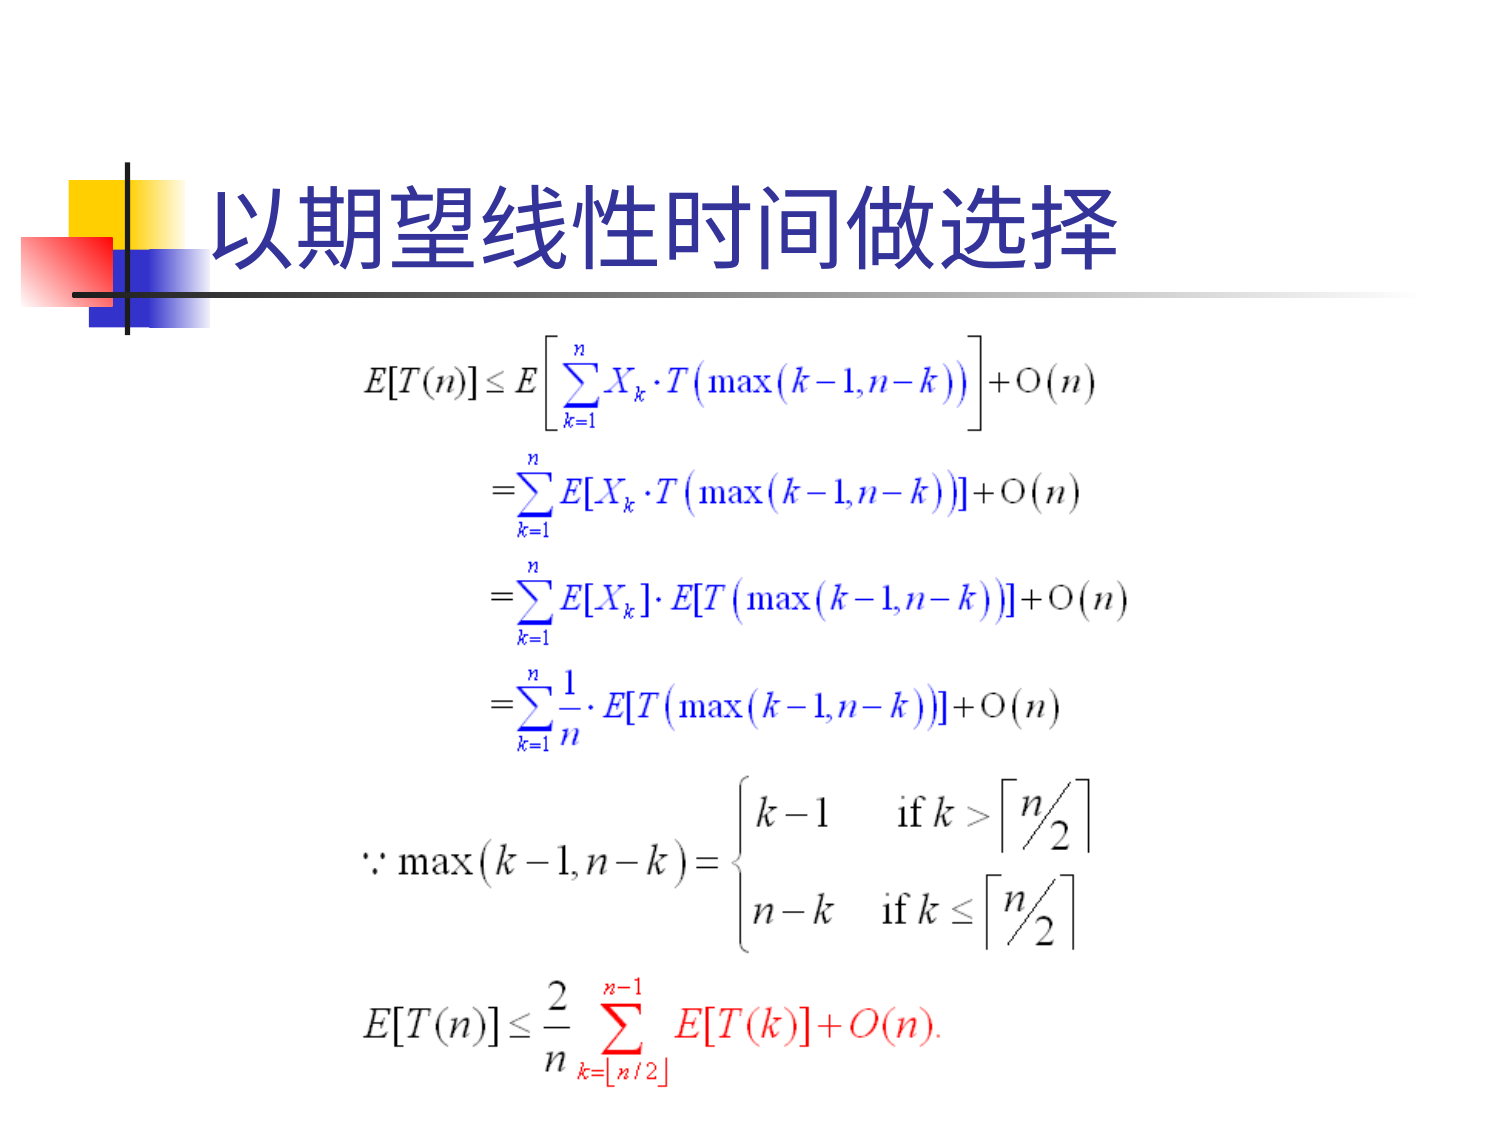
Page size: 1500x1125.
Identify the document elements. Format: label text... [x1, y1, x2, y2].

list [265, 308, 1216, 1122]
title 以期望线性时间做选择 [188, 101, 1468, 289]
